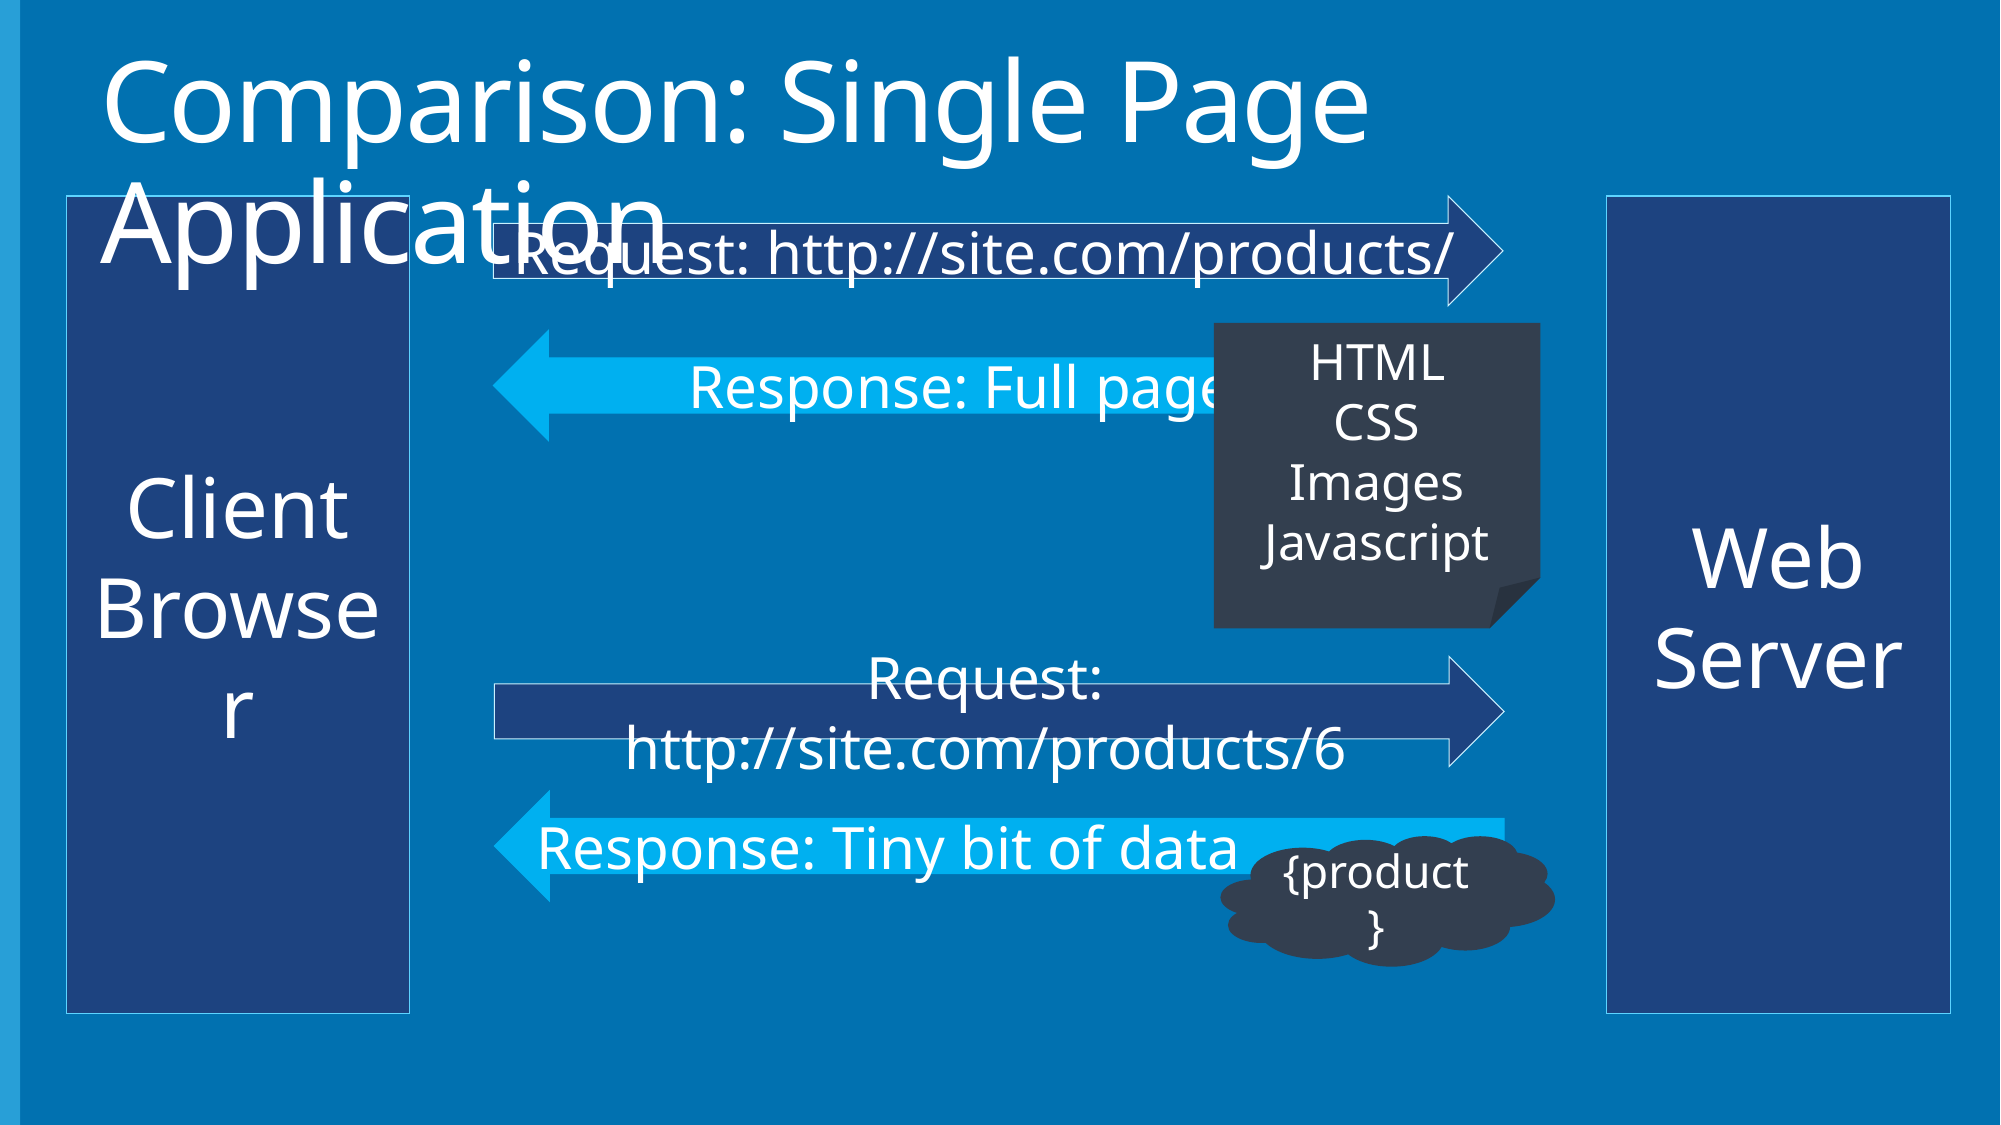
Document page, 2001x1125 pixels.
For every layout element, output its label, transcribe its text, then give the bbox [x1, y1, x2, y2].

text_box Request: http://site.com/products/6 [493, 655, 1505, 768]
text_box HTML CSS Images Javascript [1213, 322, 1543, 629]
text_box Web Server [1606, 195, 1951, 1014]
text_box {product} [1219, 835, 1556, 968]
text_box Response: Full page [492, 329, 1213, 442]
text_box Response: Tiny bit of data [493, 789, 1505, 903]
text_box Client Browser [66, 195, 410, 1014]
text_box Comparison: Single Page Application [85, 37, 1915, 161]
text_box Request: http://site.com/products/ [492, 194, 1504, 308]
